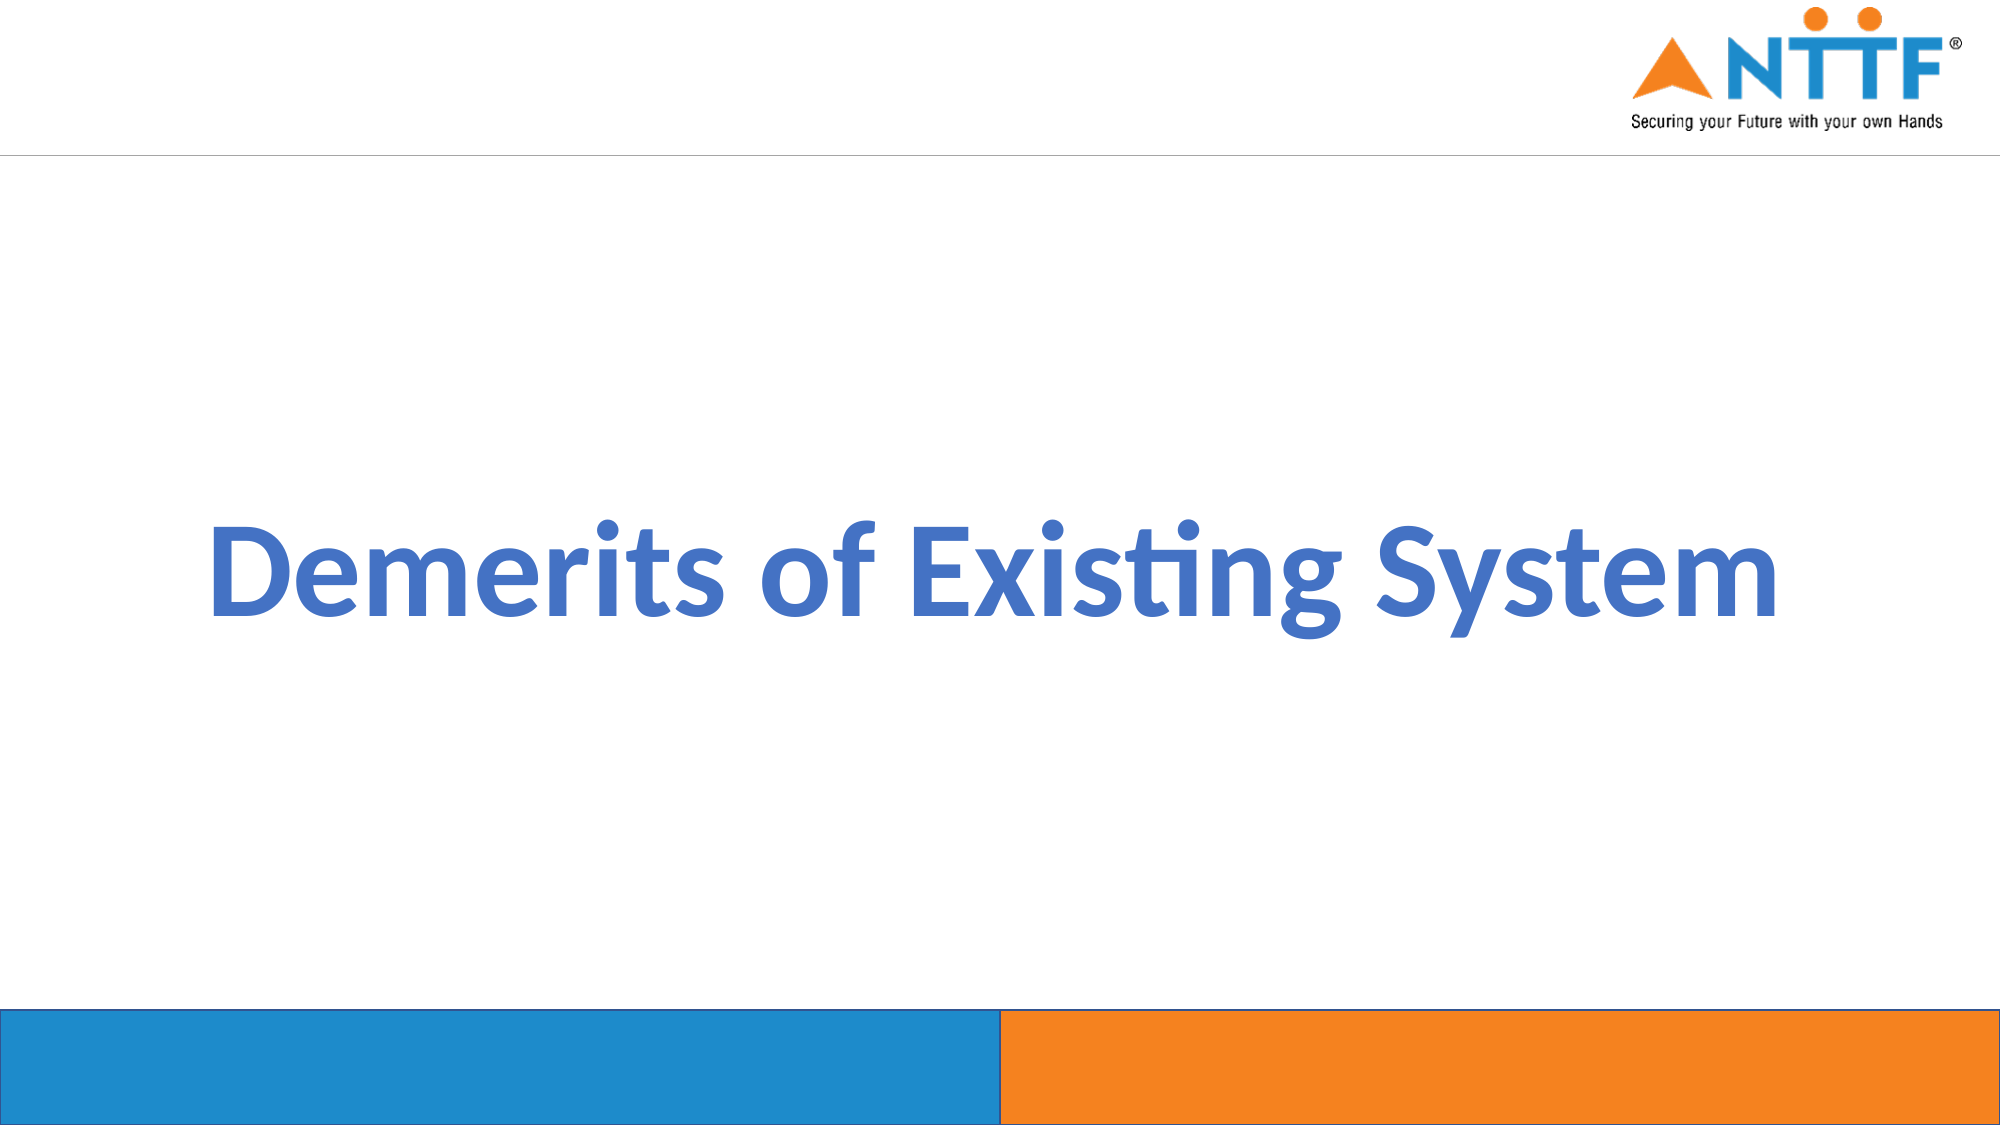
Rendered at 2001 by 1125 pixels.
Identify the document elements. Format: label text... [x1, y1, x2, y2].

picture [1631, 7, 1962, 131]
text_box [999, 1009, 2000, 1125]
text_box Demerits of Existing System [191, 471, 1809, 652]
text_box [0, 1009, 999, 1125]
